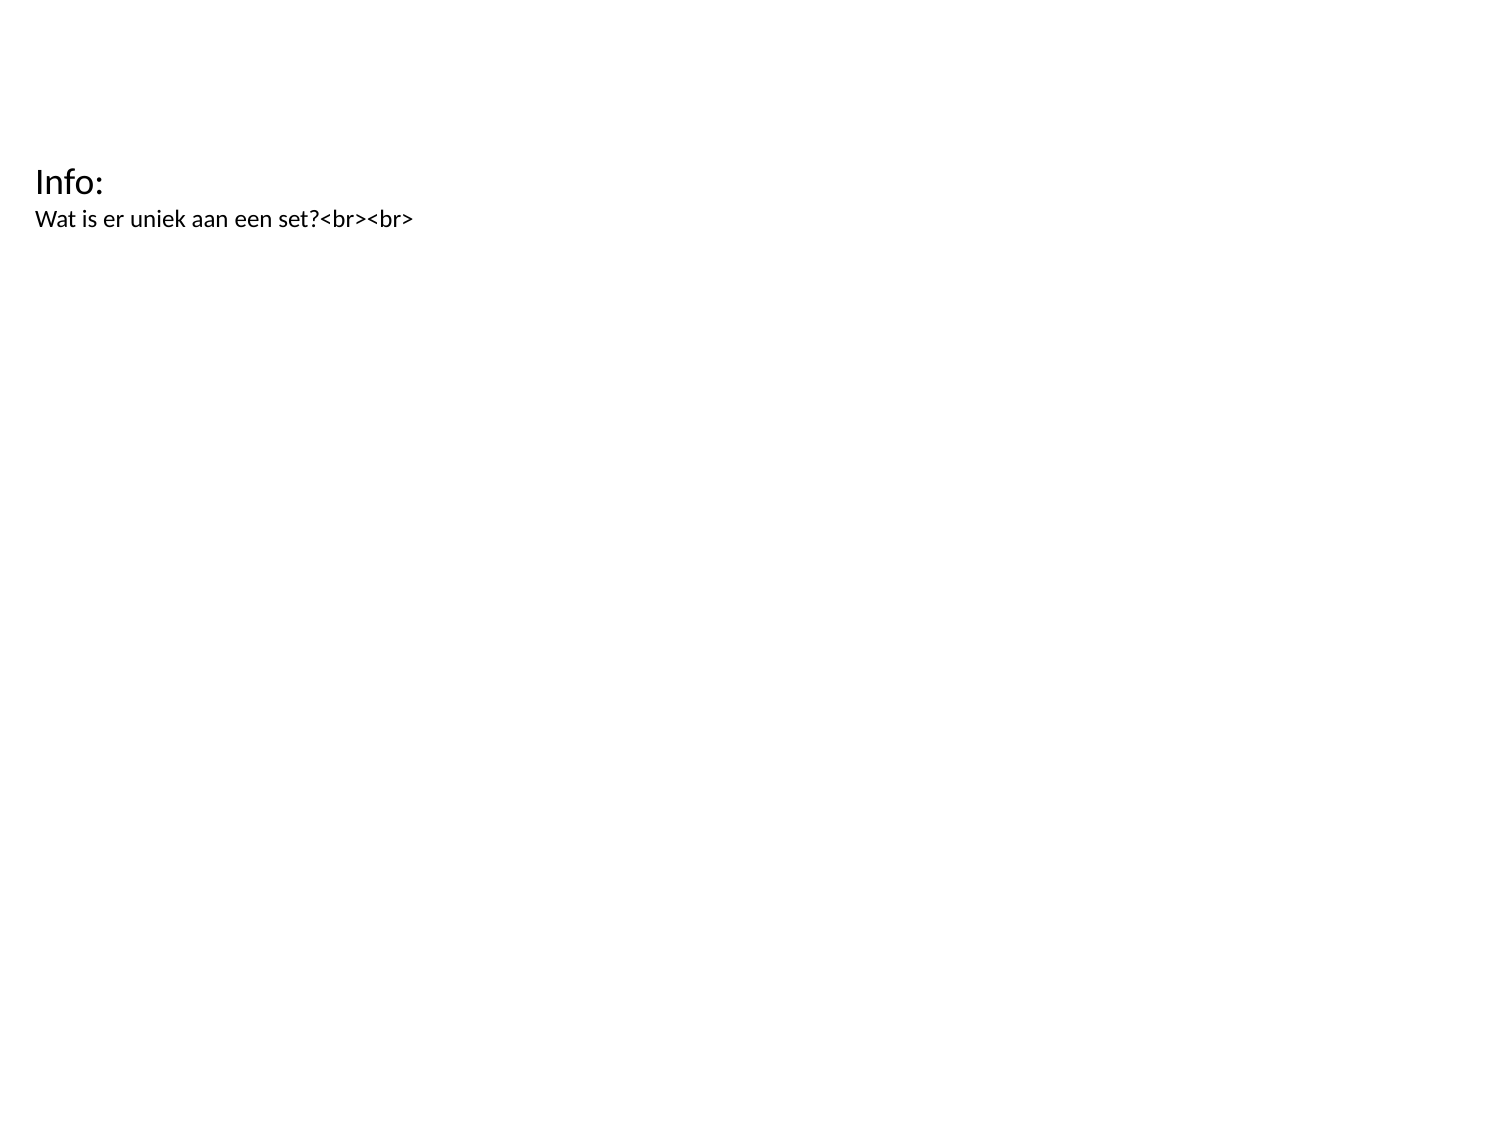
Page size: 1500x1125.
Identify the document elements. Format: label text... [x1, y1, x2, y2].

text_box Info: Wat is er uniek aan een set?<br><br> [20, 149, 430, 270]
